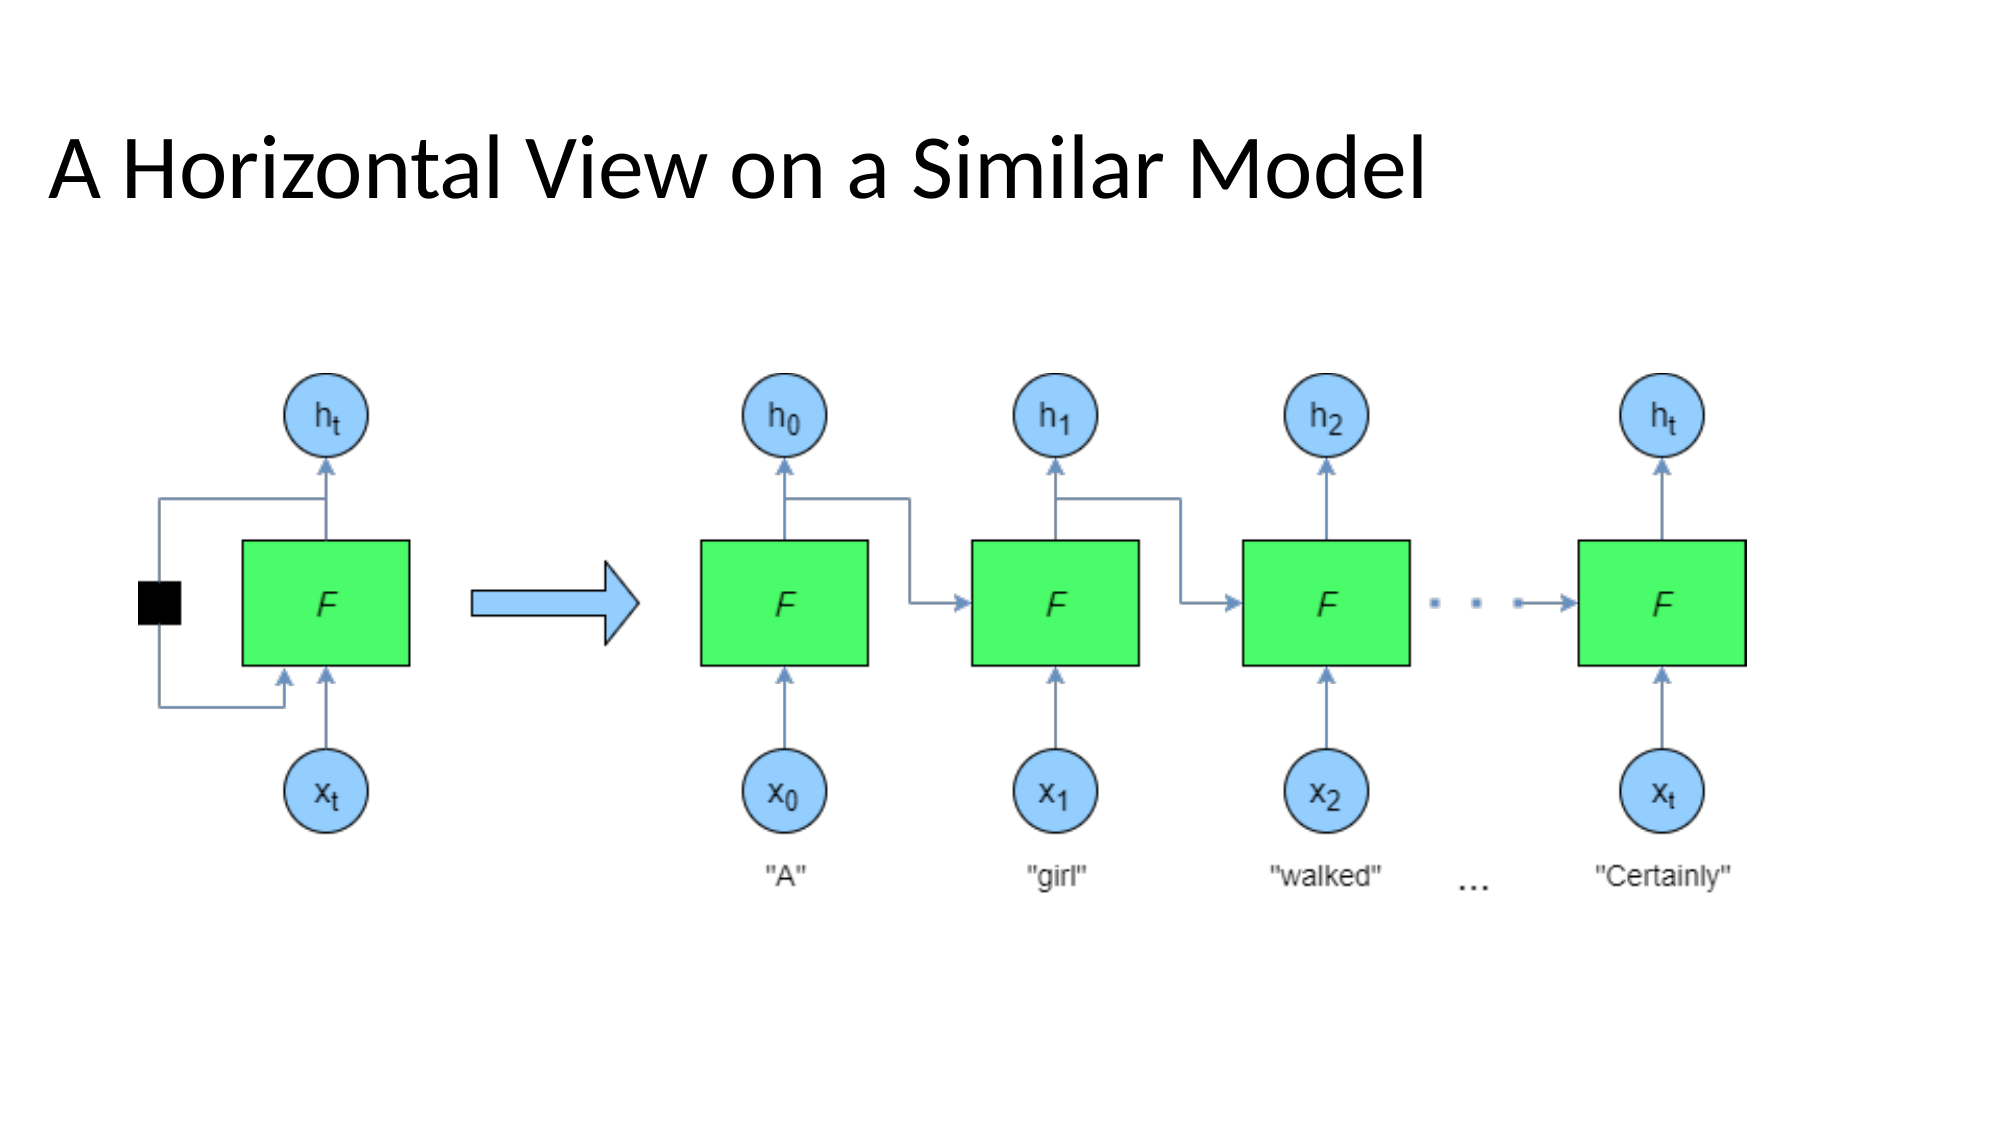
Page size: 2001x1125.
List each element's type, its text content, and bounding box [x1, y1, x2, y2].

title A Horizontal View on a Similar Model [33, 59, 1926, 278]
picture [138, 373, 1747, 900]
